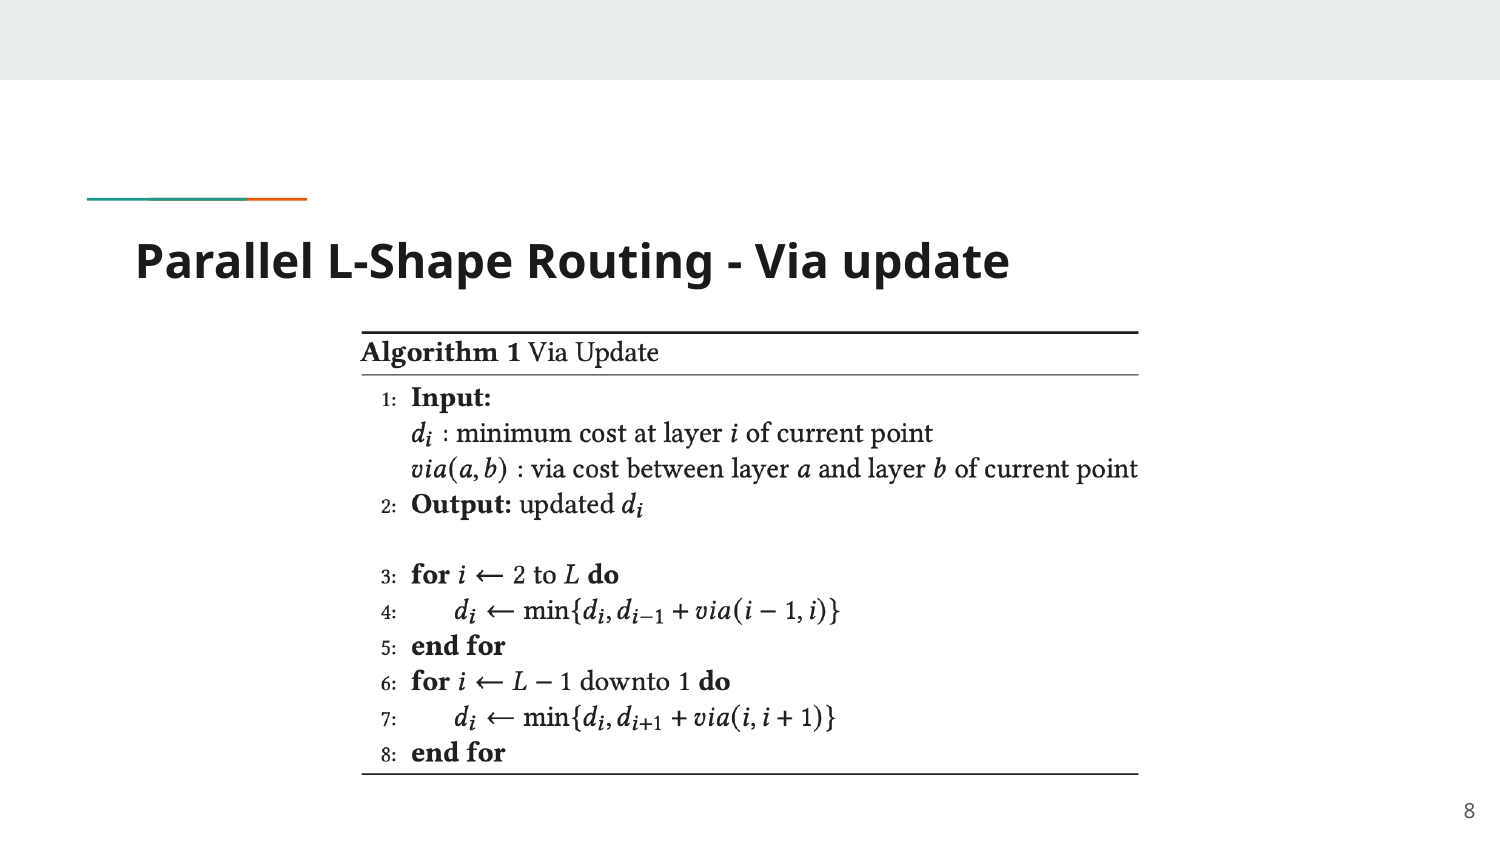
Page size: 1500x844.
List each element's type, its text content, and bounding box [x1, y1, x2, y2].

title Parallel L-Shape Routing - Via update [119, 216, 1381, 305]
picture [349, 320, 1151, 787]
slide_number ‹#› [1400, 779, 1491, 844]
